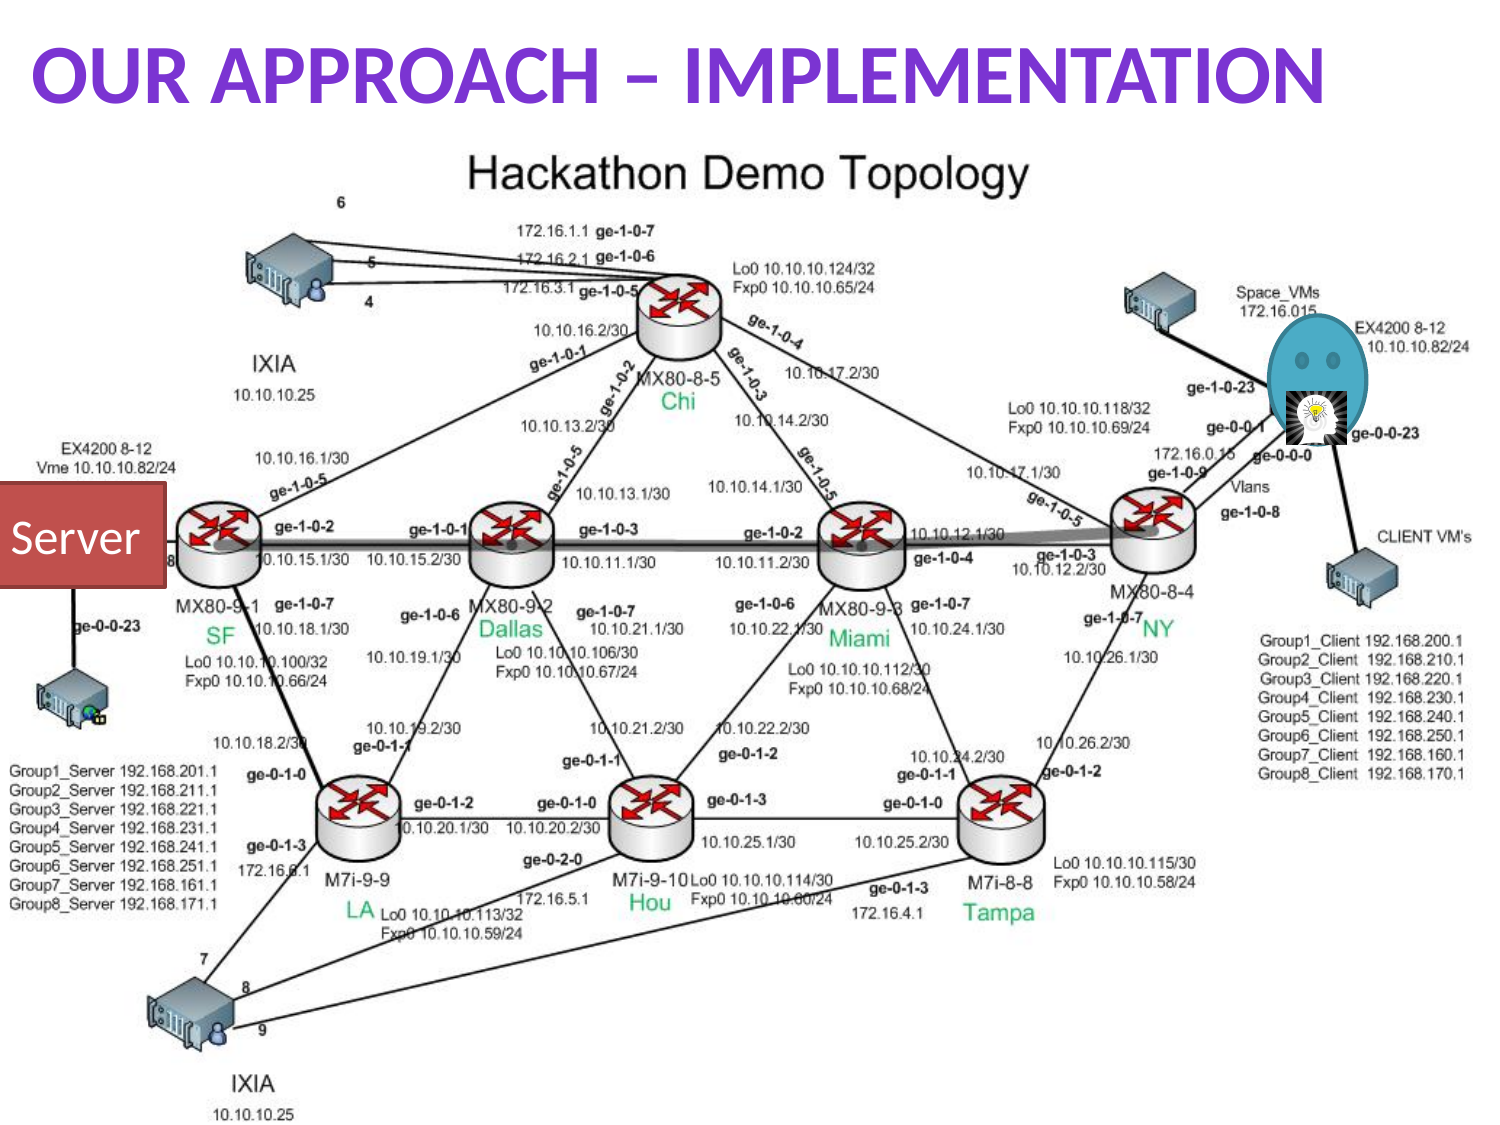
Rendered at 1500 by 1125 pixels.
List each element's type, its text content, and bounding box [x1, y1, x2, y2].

title Our Approach – Implementation [16, 0, 1367, 137]
picture [1286, 391, 1347, 445]
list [9, 139, 1500, 1125]
text_box Server [0, 481, 4, 589]
